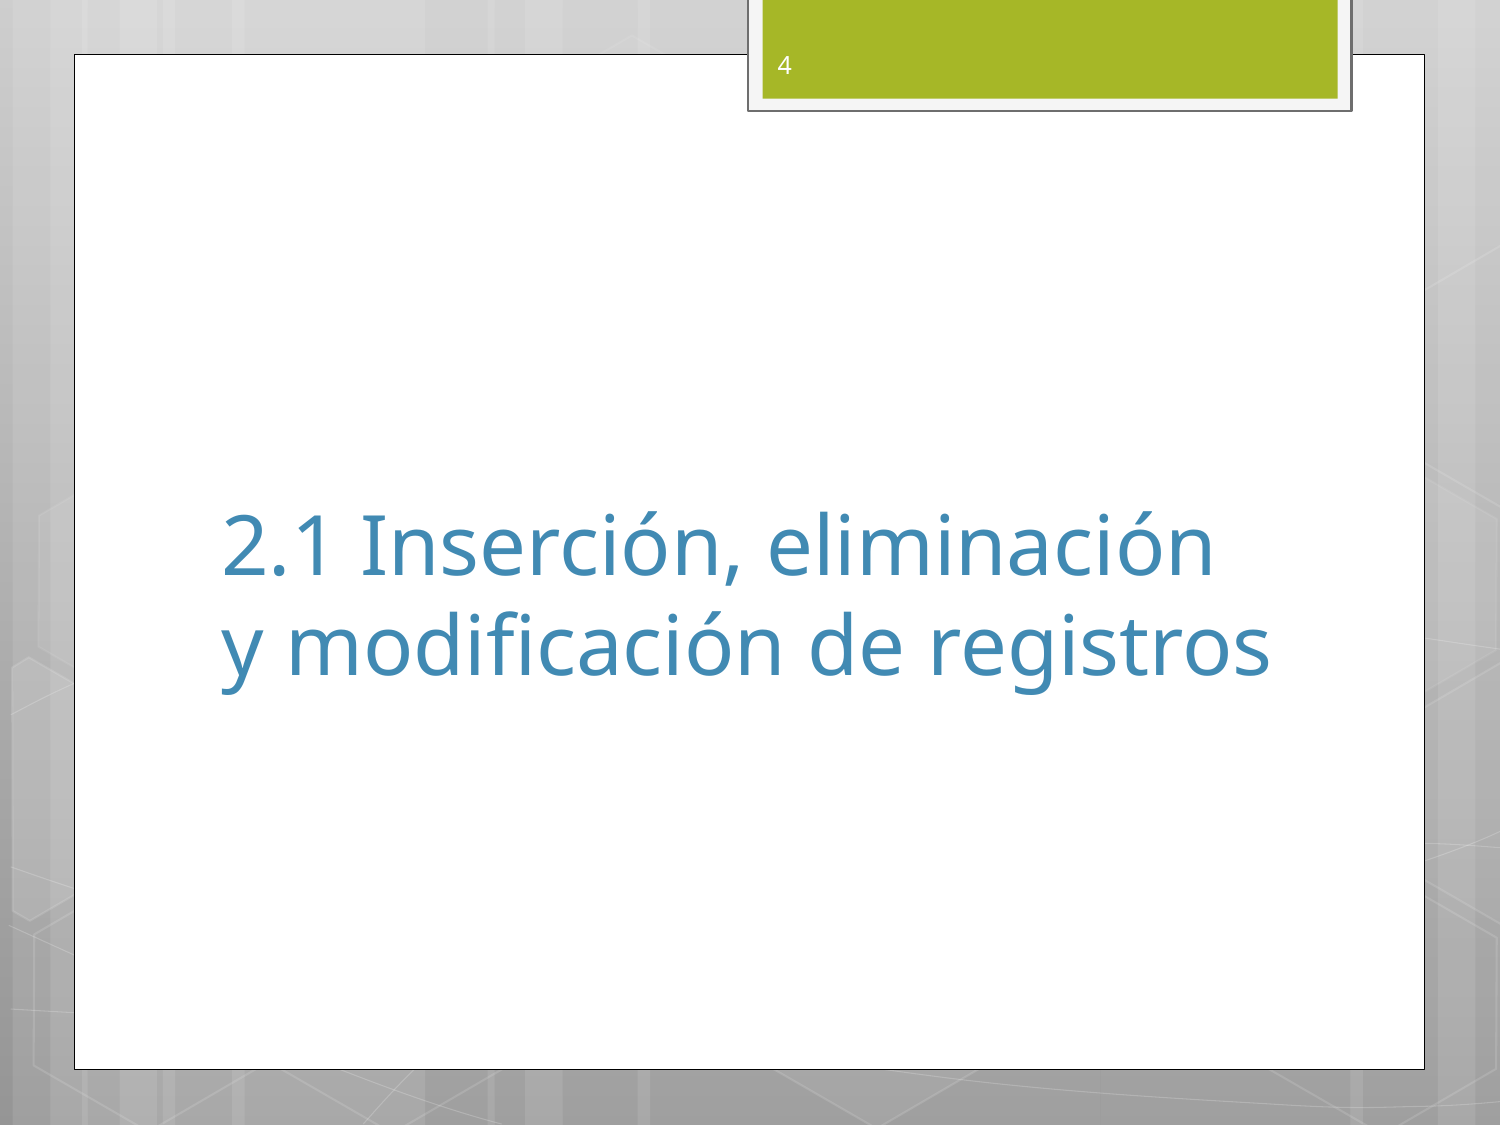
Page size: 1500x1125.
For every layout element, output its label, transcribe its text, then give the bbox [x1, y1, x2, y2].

slide_number 4 [762, 36, 982, 97]
title 2.1 Inserción, eliminación y modificación de registros [206, 475, 1296, 700]
